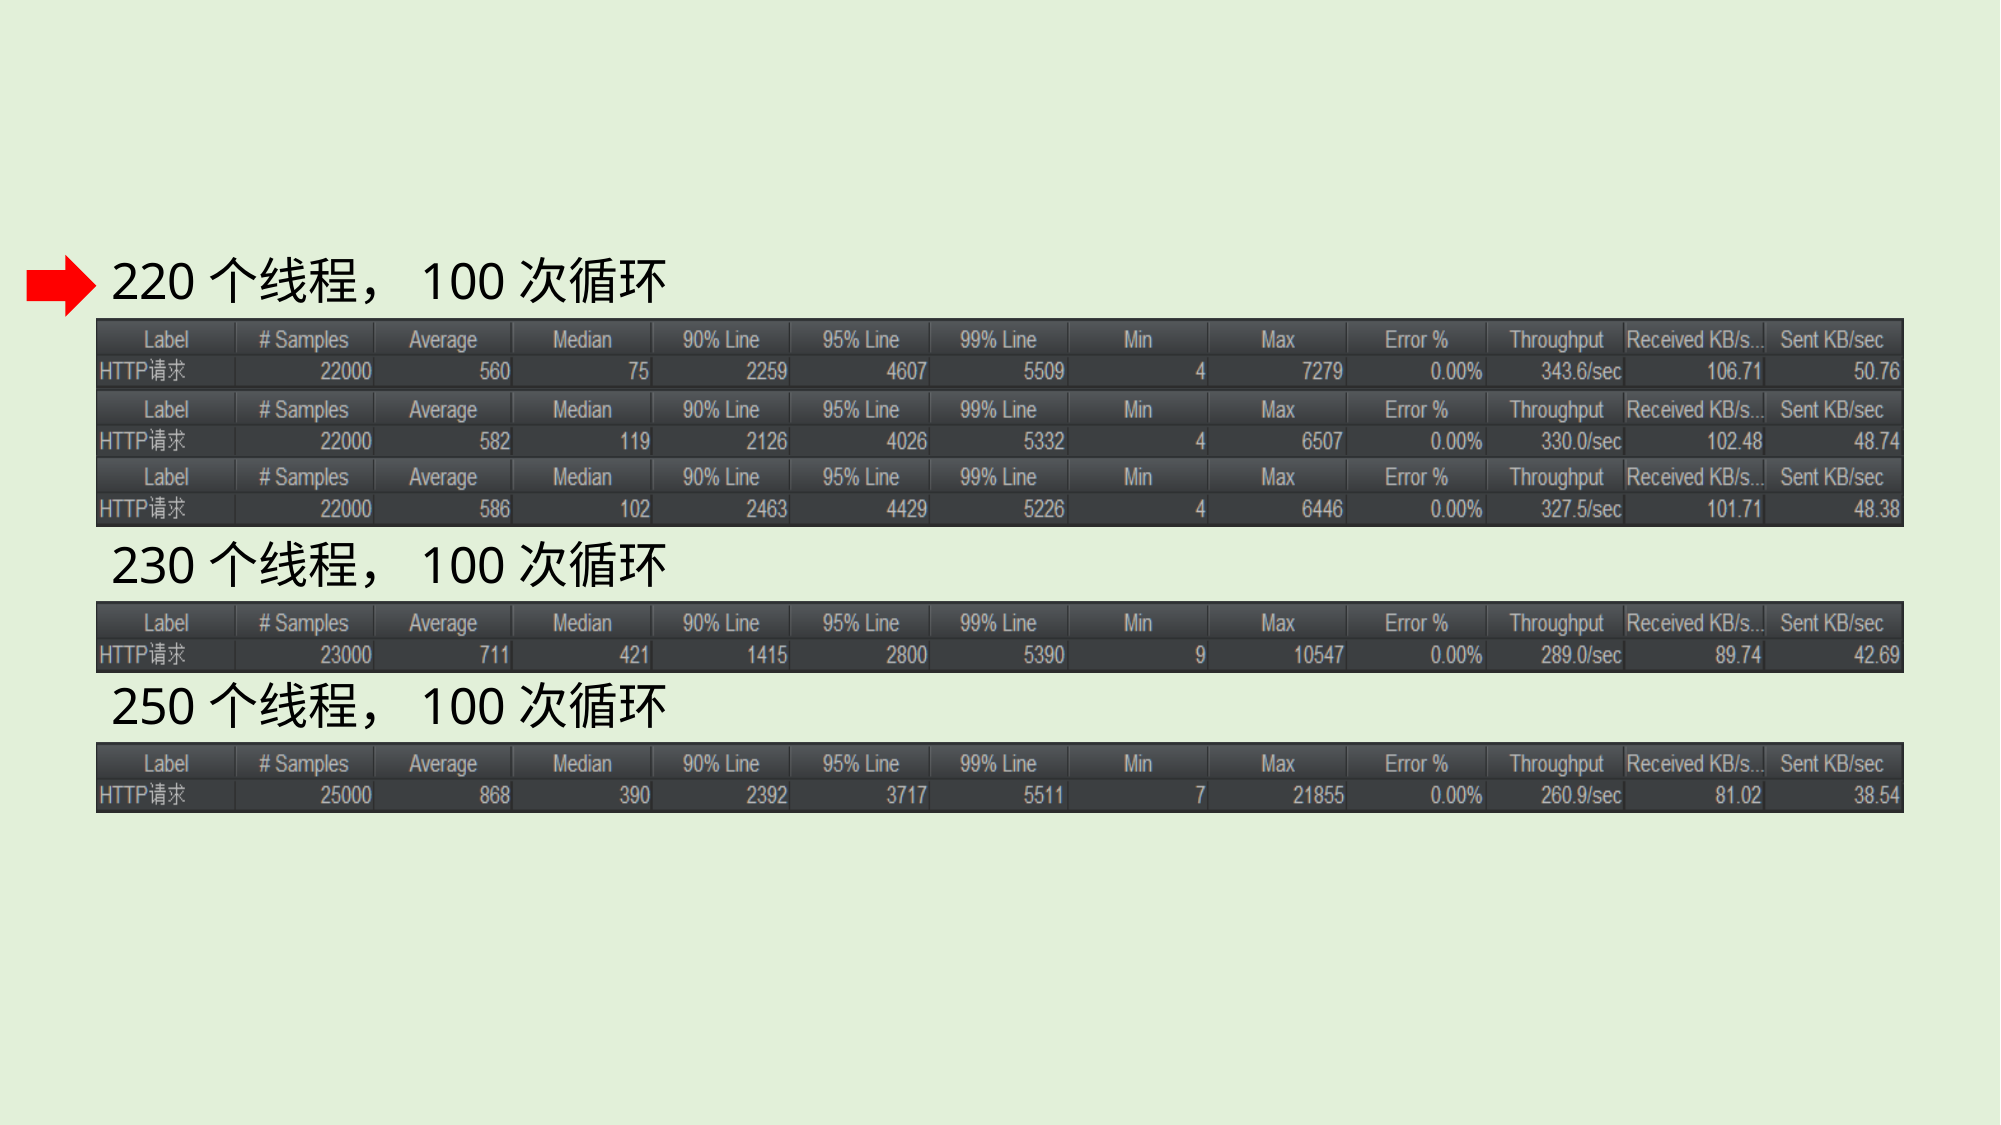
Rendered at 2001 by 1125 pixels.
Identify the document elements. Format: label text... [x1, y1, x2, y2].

text_box 220个线程，100次循环 [96, 242, 1531, 318]
picture [96, 318, 1904, 527]
picture [96, 601, 1904, 673]
text_box 230个线程，100次循环 [96, 527, 1531, 601]
text_box 250个线程，100次循环 [96, 673, 1531, 742]
picture [96, 742, 1904, 813]
text_box [25, 252, 98, 320]
